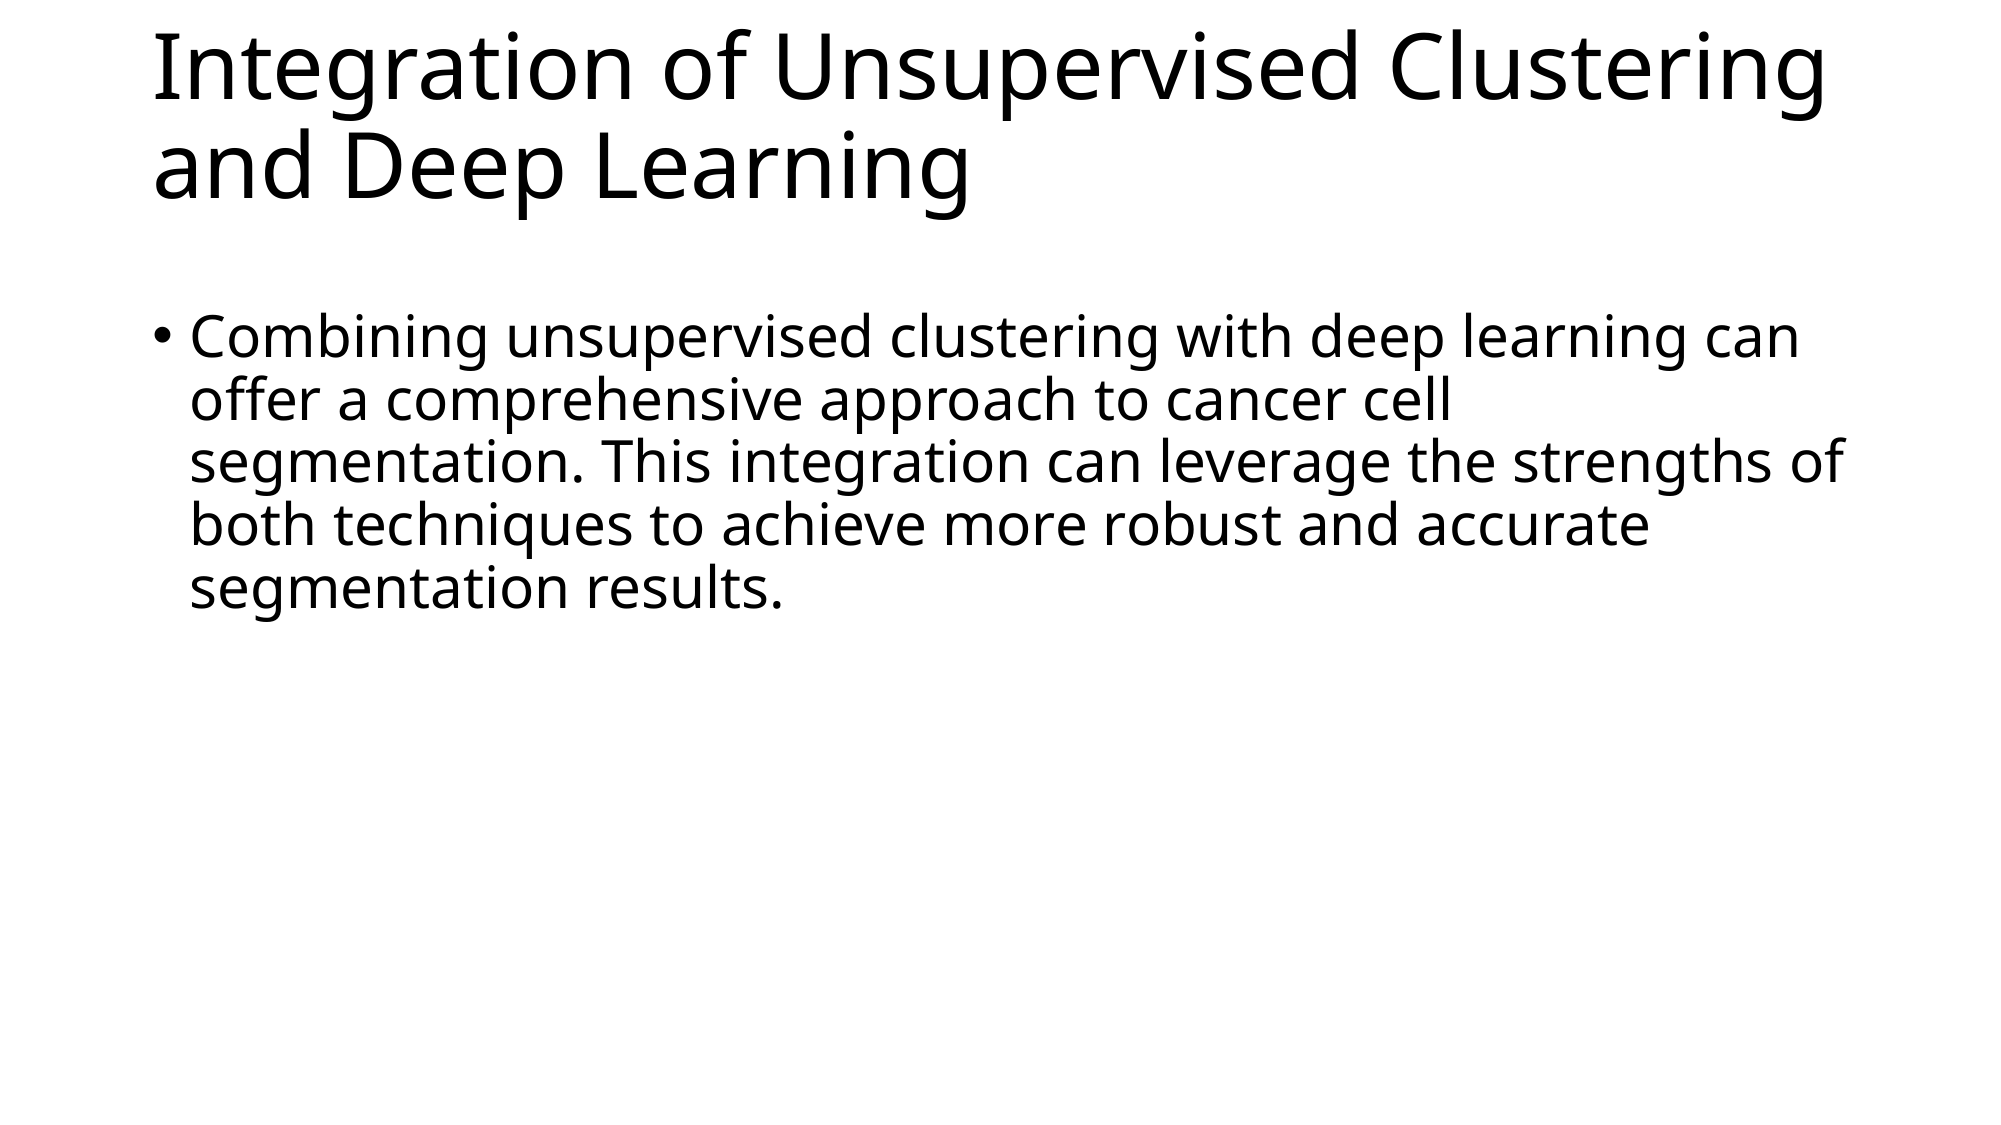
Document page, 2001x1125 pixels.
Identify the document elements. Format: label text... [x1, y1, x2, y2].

list Combining unsupervised clustering with deep learning can offer a comprehensive approach to cancer cell segmentation. This integration can leverage the strengths of both techniques to achieve more robust and accurate segmentation results. [137, 299, 1863, 1014]
title Integration of Unsupervised Clustering and Deep Learning [137, 59, 1863, 278]
